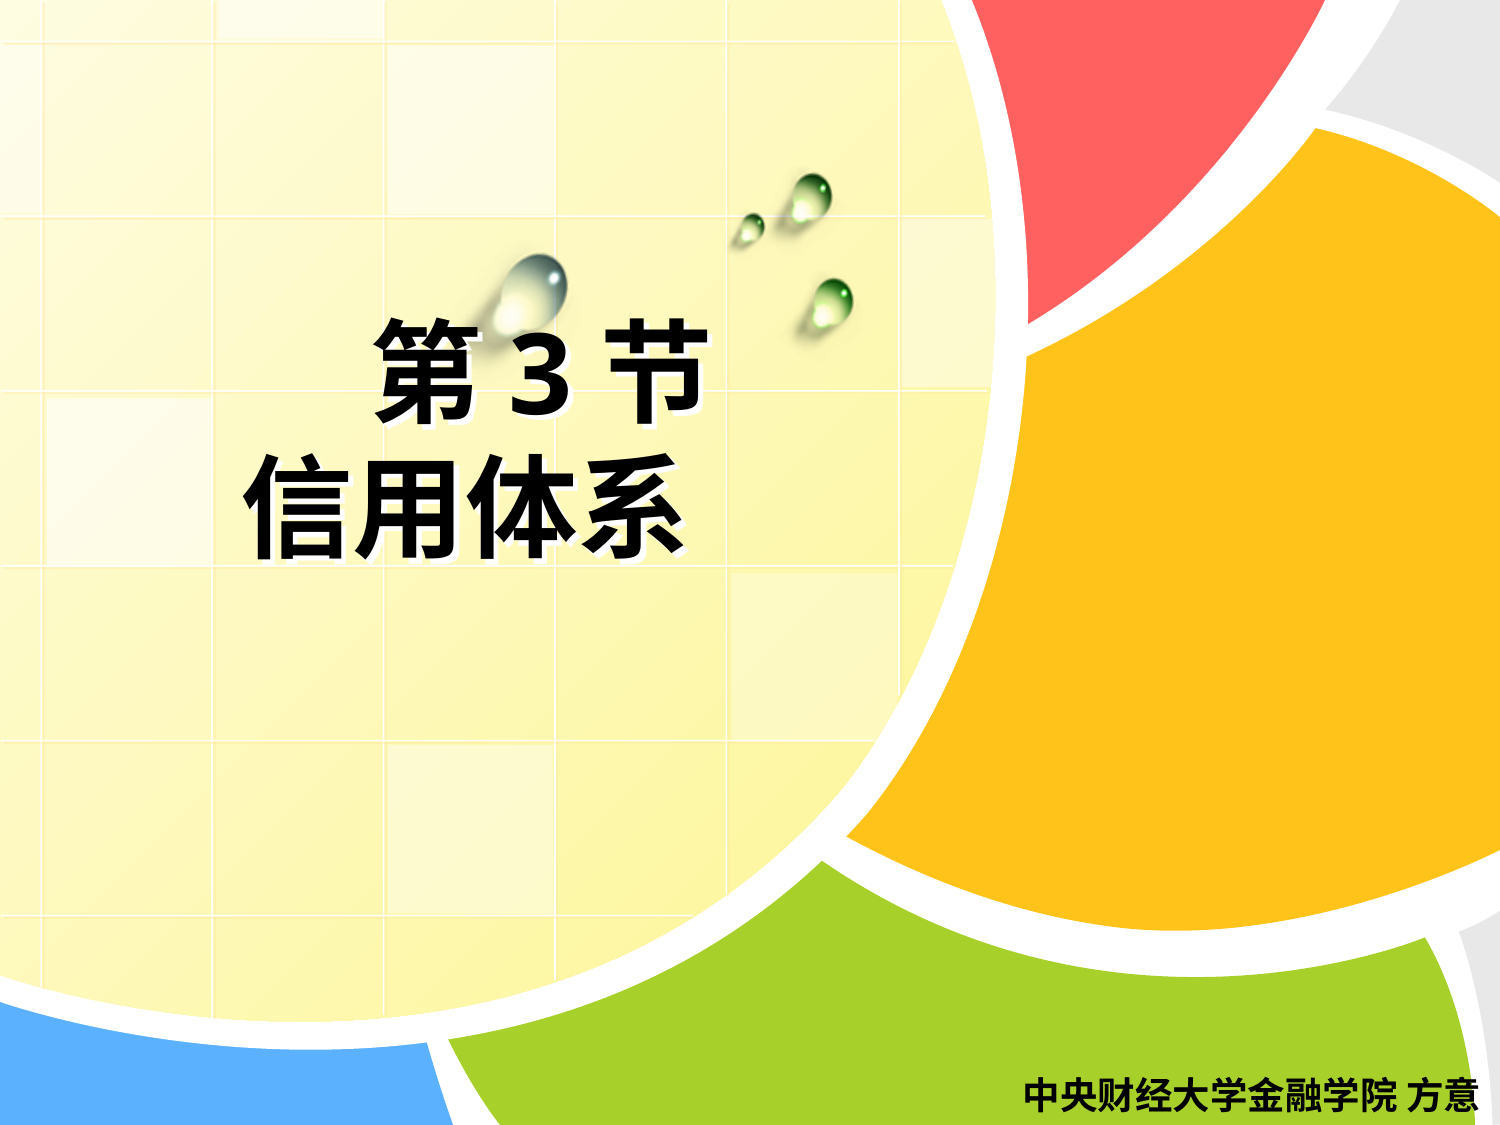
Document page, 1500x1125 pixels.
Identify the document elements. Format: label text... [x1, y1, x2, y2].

title 第3节 信用体系 [46, 316, 1397, 558]
picture [431, 76, 894, 316]
